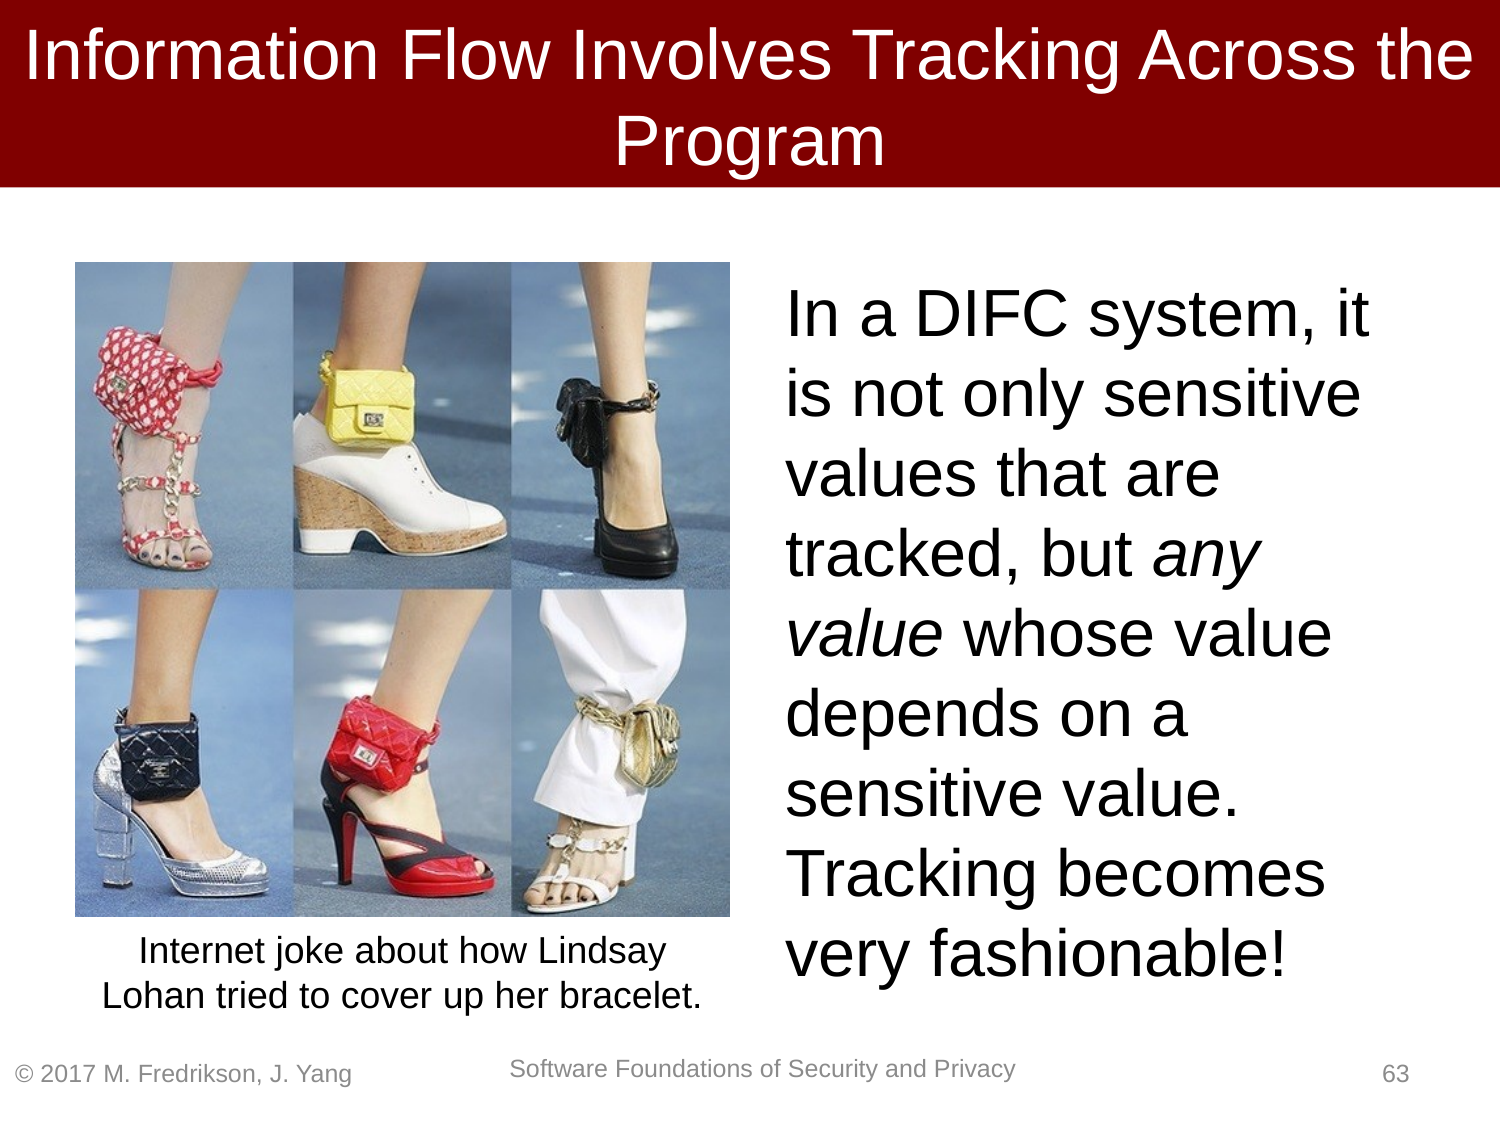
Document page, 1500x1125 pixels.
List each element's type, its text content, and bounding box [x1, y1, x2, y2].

text_box Internet joke about how Lindsay Lohan tried to cover up her bracelet. [75, 923, 730, 1024]
footer © 2017 M. Fredrikson, J. Yang [0, 1042, 475, 1103]
title Information Flow Involves Tracking Across the Program [0, 0, 1500, 188]
list In a DIFC system, it is not only sensitive values that are tracked, but any value whose value depends on a sensitive value. Tracking becomes very fashionable! [770, 262, 1425, 1005]
picture [74, 262, 730, 917]
slide_number 62 [1074, 1042, 1425, 1103]
